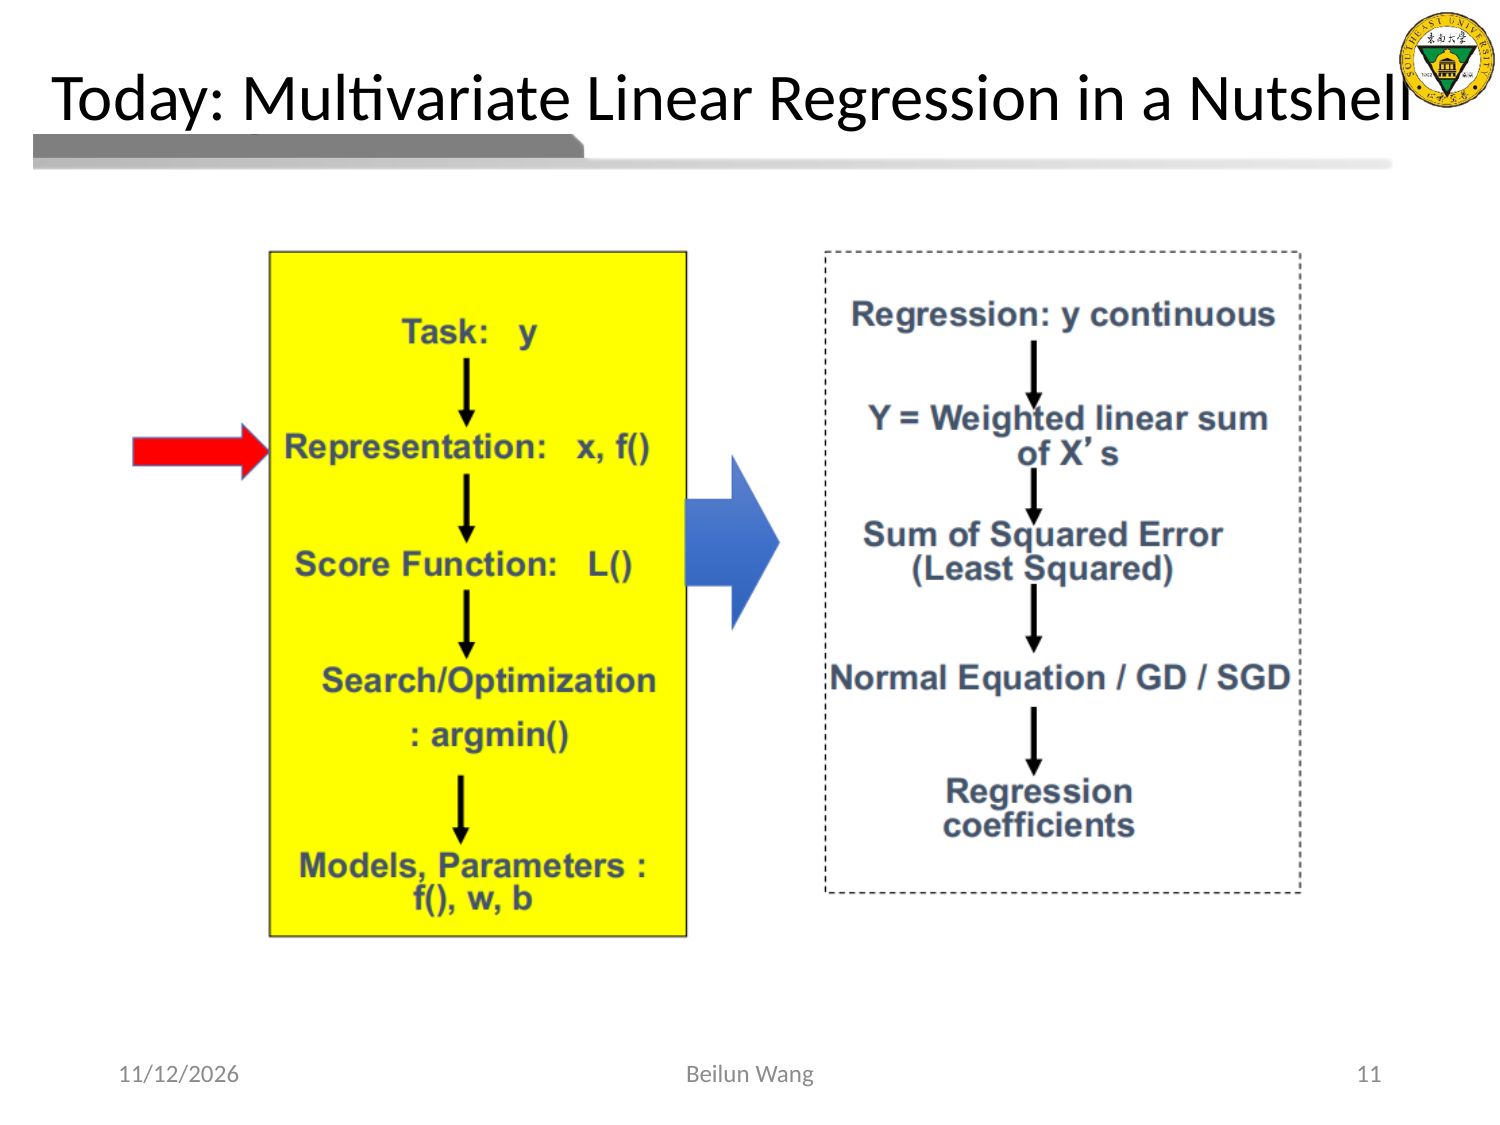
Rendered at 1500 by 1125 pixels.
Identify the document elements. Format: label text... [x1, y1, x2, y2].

slide_number 11 [1059, 1042, 1397, 1103]
picture [1397, 10, 1496, 109]
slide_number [103, 1042, 441, 1103]
picture [32, 134, 1397, 173]
picture [131, 228, 1500, 976]
footer Beilun Wang [496, 1042, 1004, 1103]
text_box Today: Multivariate Linear Regression in a Nutshell [36, 45, 1500, 141]
